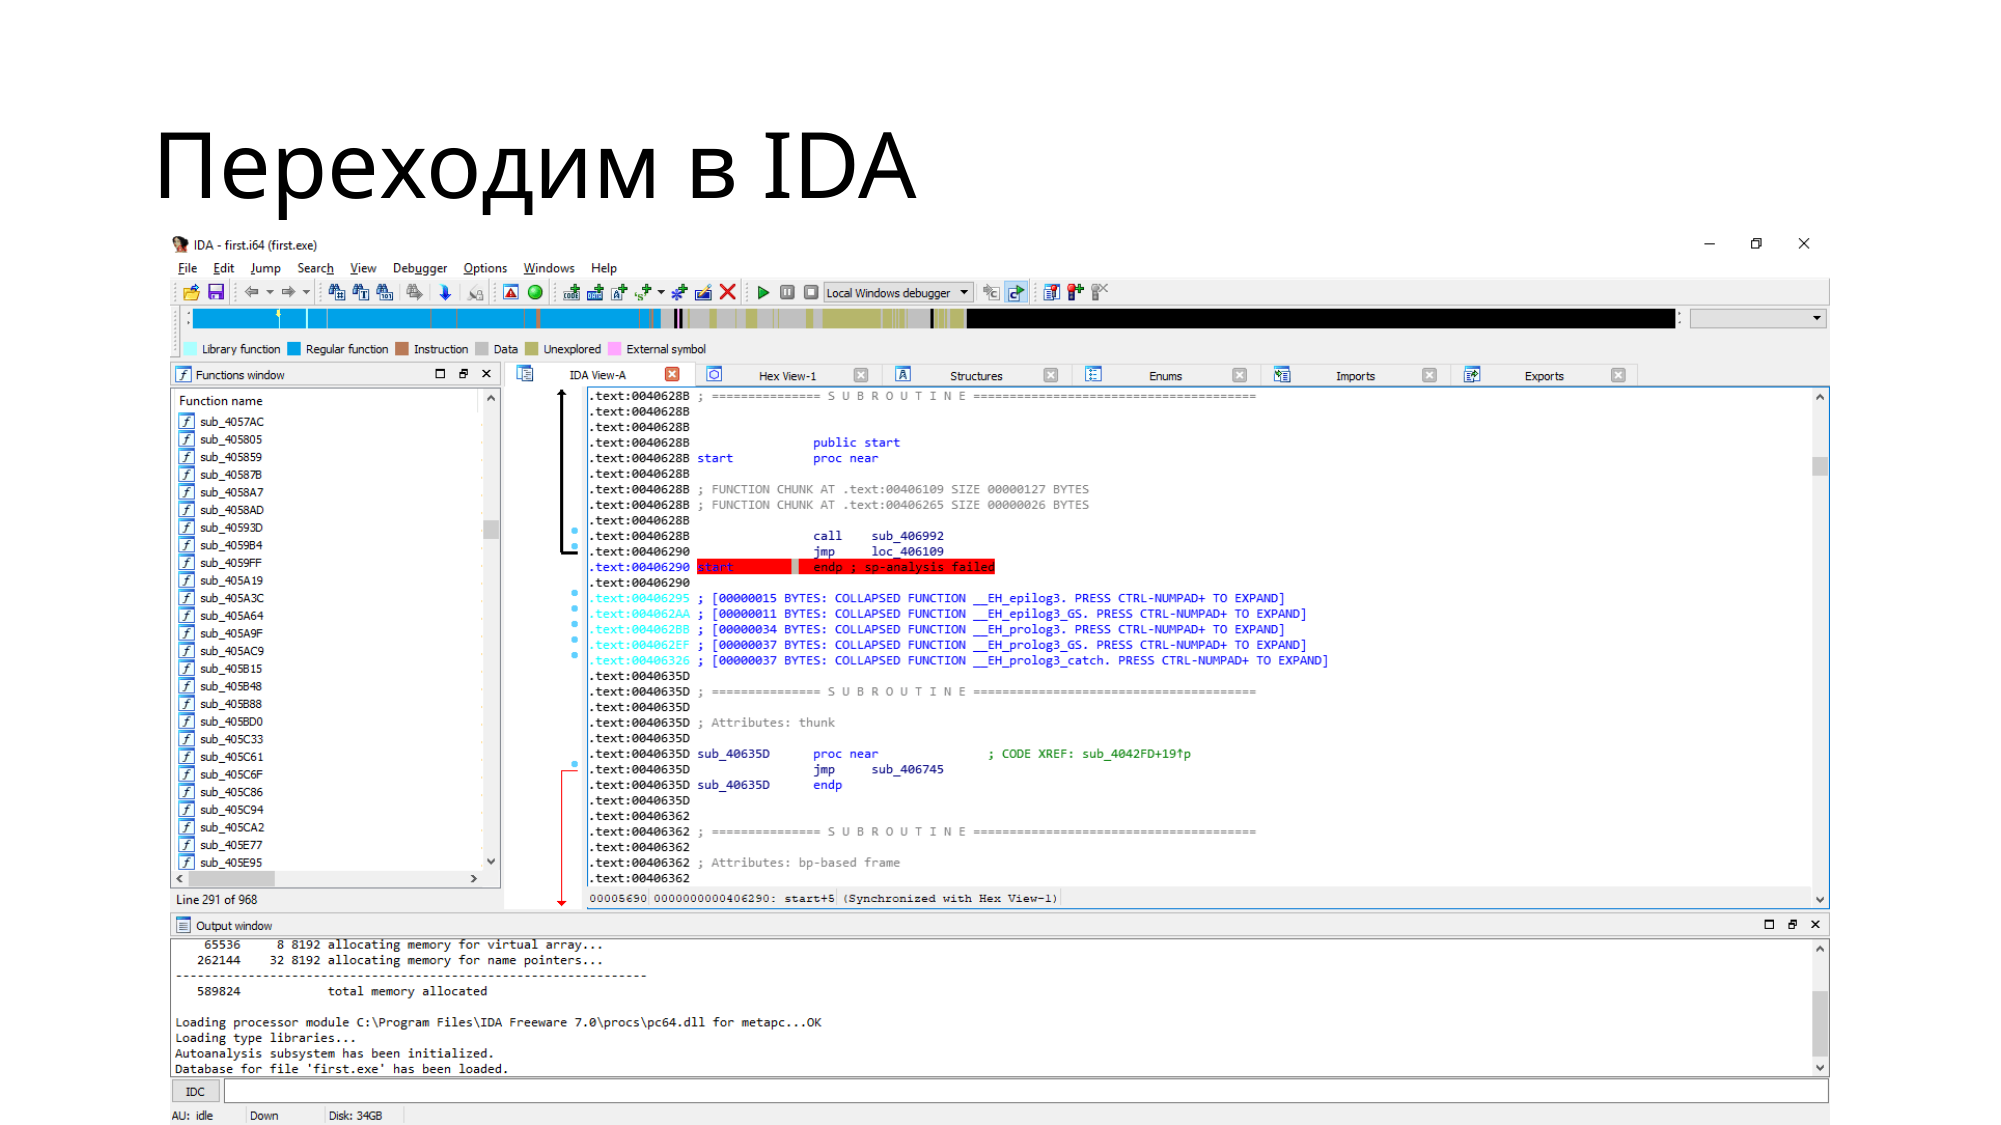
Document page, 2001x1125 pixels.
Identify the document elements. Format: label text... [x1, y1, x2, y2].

picture [170, 233, 1830, 1125]
title Переходим в IDA [137, 59, 1863, 278]
